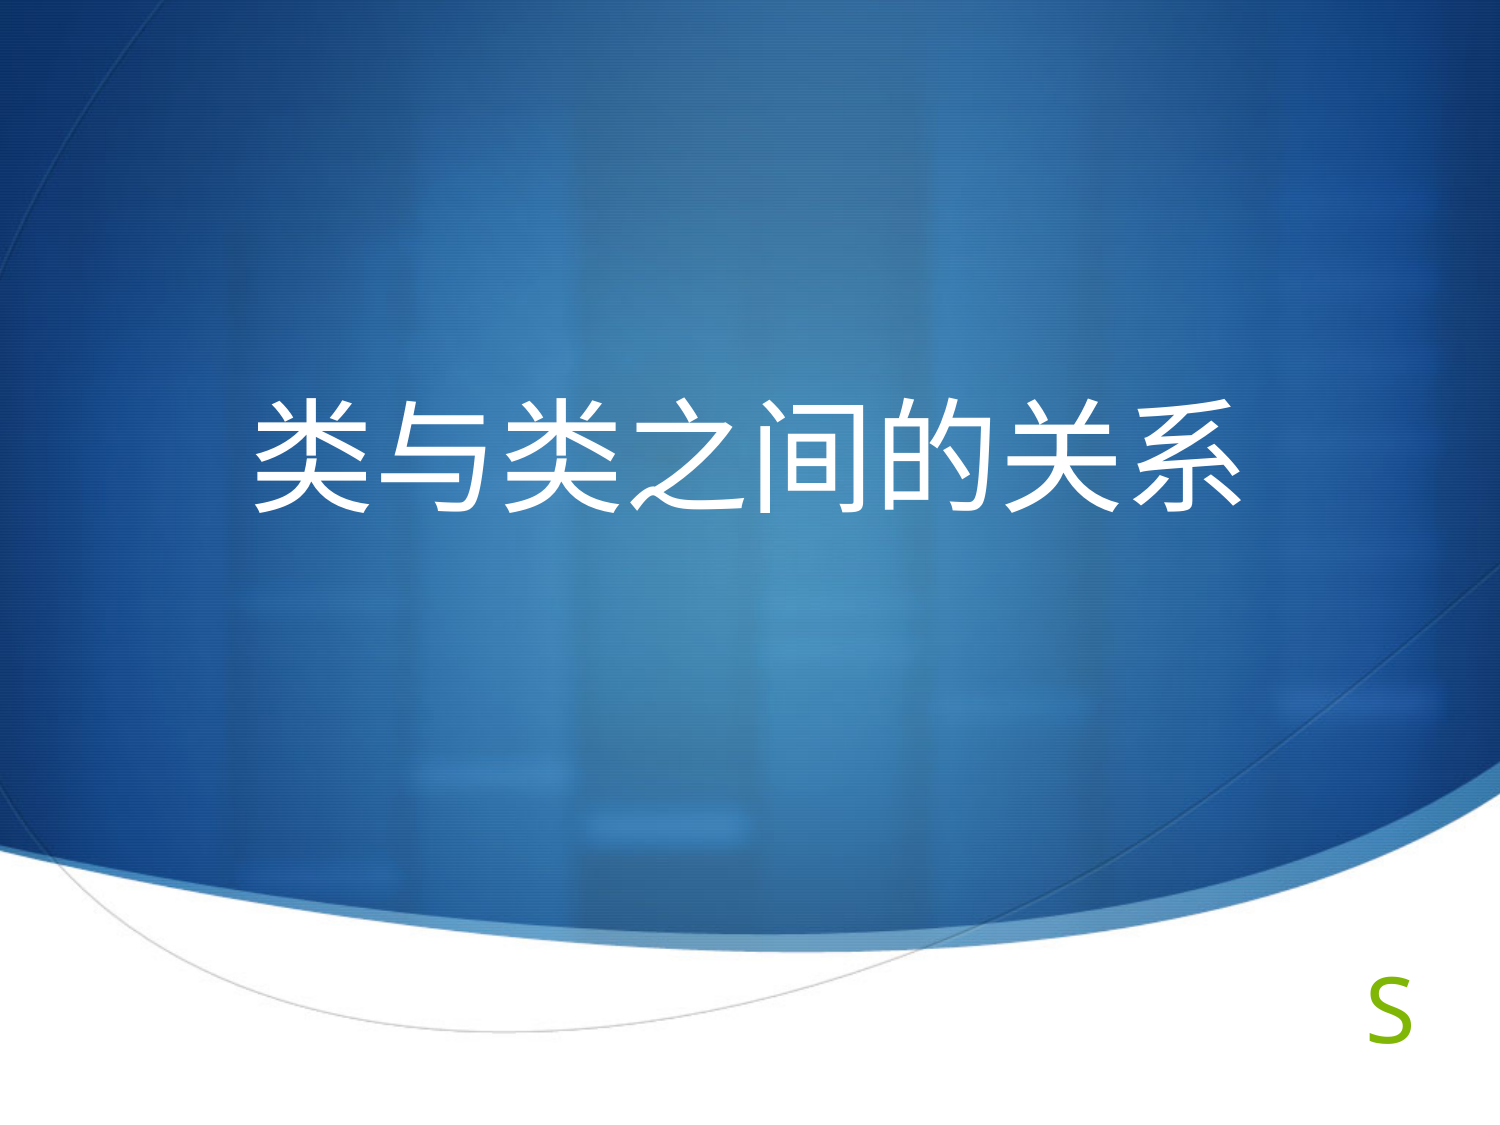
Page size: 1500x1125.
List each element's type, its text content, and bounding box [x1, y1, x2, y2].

picture [0, 0, 1500, 1125]
title 类与类之间的关系 [75, 212, 1425, 529]
